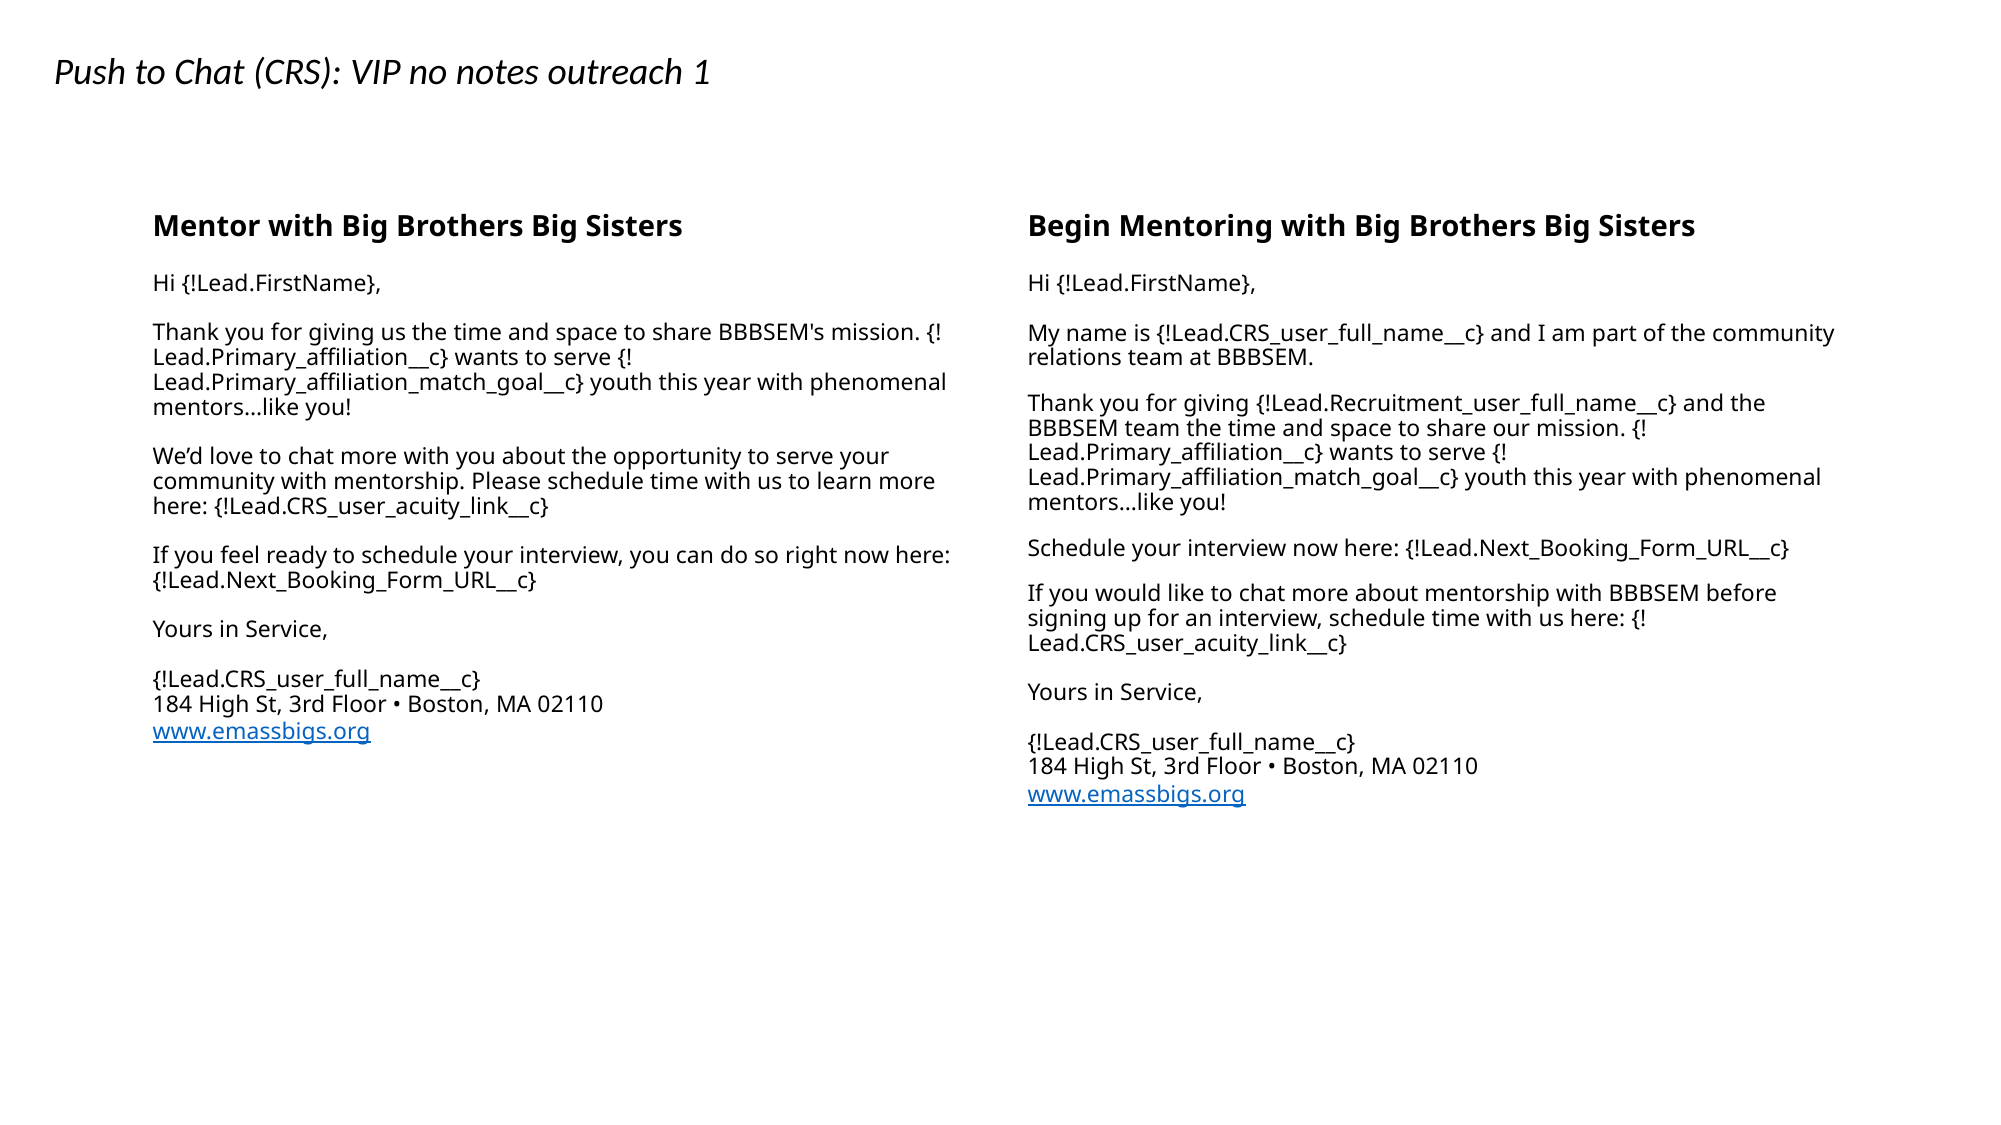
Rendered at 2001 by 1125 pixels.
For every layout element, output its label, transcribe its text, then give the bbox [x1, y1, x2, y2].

list Mentor with Big Brothers Big Sisters [137, 114, 984, 250]
list Hi {!Lead.FirstName}, Thank you for giving us the time and space to share BBBSEM's mission. {!Lead.Primary_affiliation__c} wants to serve {!Lead.Primary_affiliation_match_goal__c} youth this year with phenomenal mentors…like you! We’d love to chat more with you about the opportunity to serve your community with mentorship. Please schedule time with us to learn more here: {!Lead.CRS_user_acuity_link__c} If you feel ready to schedule your interview, you can do so right now here: {!Lead.Next_Booking_Form_URL__c} Yours in Service, {!Lead.CRS_user_full_name__c} 184 High St, 3rd Floor • Boston, MA 02110 www.emassbigs.org [137, 264, 984, 1016]
list Hi {!Lead.FirstName}, My name is {!Lead.CRS_user_full_name__c} and I am part of the community relations team at BBBSEM. Thank you for giving {!Lead.Recruitment_user_full_name__c} and the BBBSEM team the time and space to share our mission. {!Lead.Primary_affiliation__c} wants to serve {!Lead.Primary_affiliation_match_goal__c} youth this year with phenomenal mentors…like you! Schedule your interview now here: {!Lead.Next_Booking_Form_URL__c} If you would like to chat more about mentorship with BBBSEM before signing up for an interview, schedule time with us here: {!Lead.CRS_user_acuity_link__c} Yours in Service, {!Lead.CRS_user_full_name__c} 184 High St, 3rd Floor • Boston, MA 02110 www.emassbigs.org [1012, 264, 1859, 1016]
list Begin Mentoring with Big Brothers Big Sisters [1012, 114, 1863, 250]
text_box Push to Chat (CRS): VIP no notes outreach 1 [39, 39, 778, 100]
